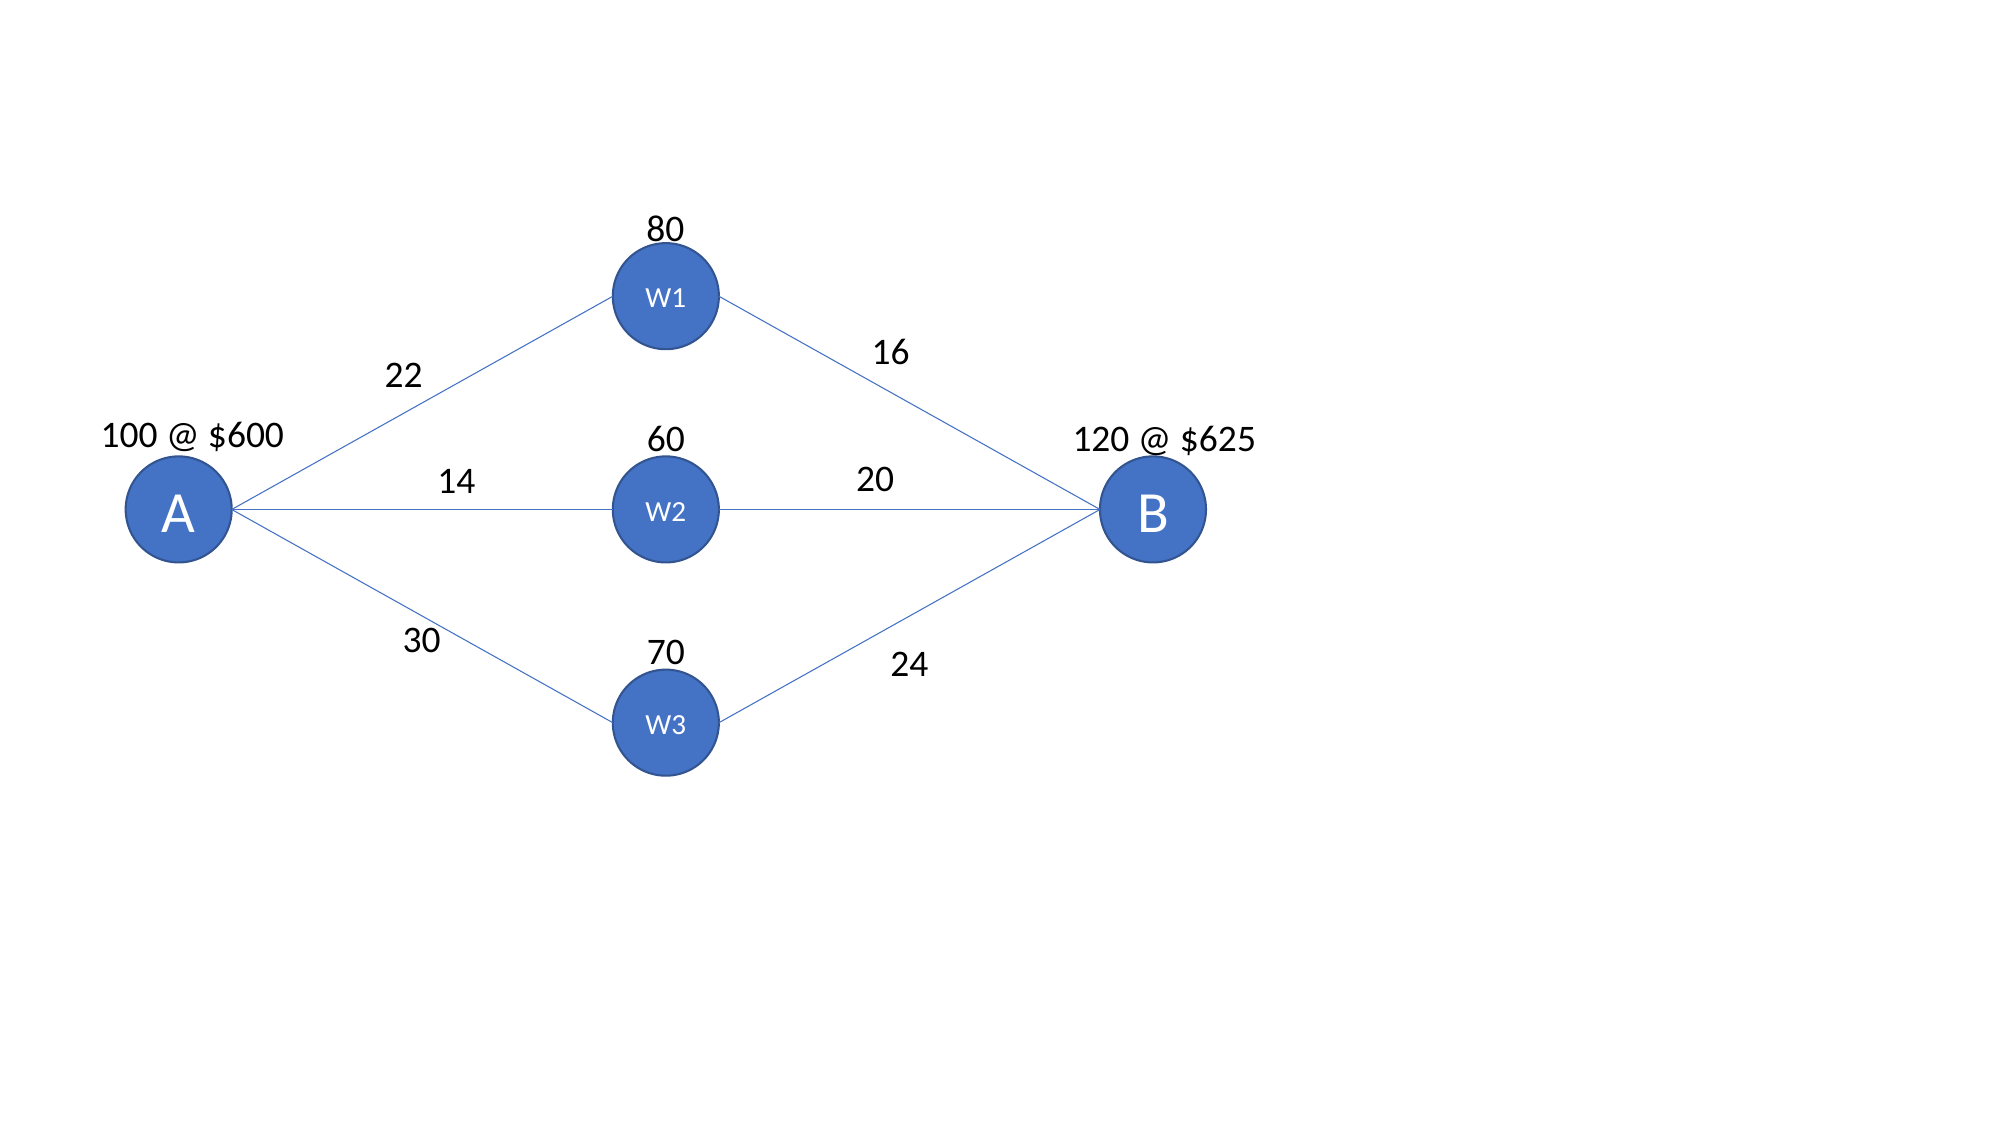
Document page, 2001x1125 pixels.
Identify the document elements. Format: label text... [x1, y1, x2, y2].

text_box W1 [611, 254, 720, 351]
text_box B [1100, 466, 1208, 564]
text_box 100 @ $600 [85, 402, 231, 463]
text_box A [124, 463, 231, 564]
text_box 80 [631, 196, 701, 257]
text_box W2 [613, 466, 718, 564]
text_box 120 @ $625 [1100, 406, 1271, 466]
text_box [231, 296, 613, 509]
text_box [718, 296, 1100, 509]
text_box 70 [632, 619, 700, 679]
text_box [718, 509, 1100, 723]
text_box W3 [611, 679, 720, 777]
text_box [231, 509, 613, 723]
text_box 60 [632, 406, 700, 466]
